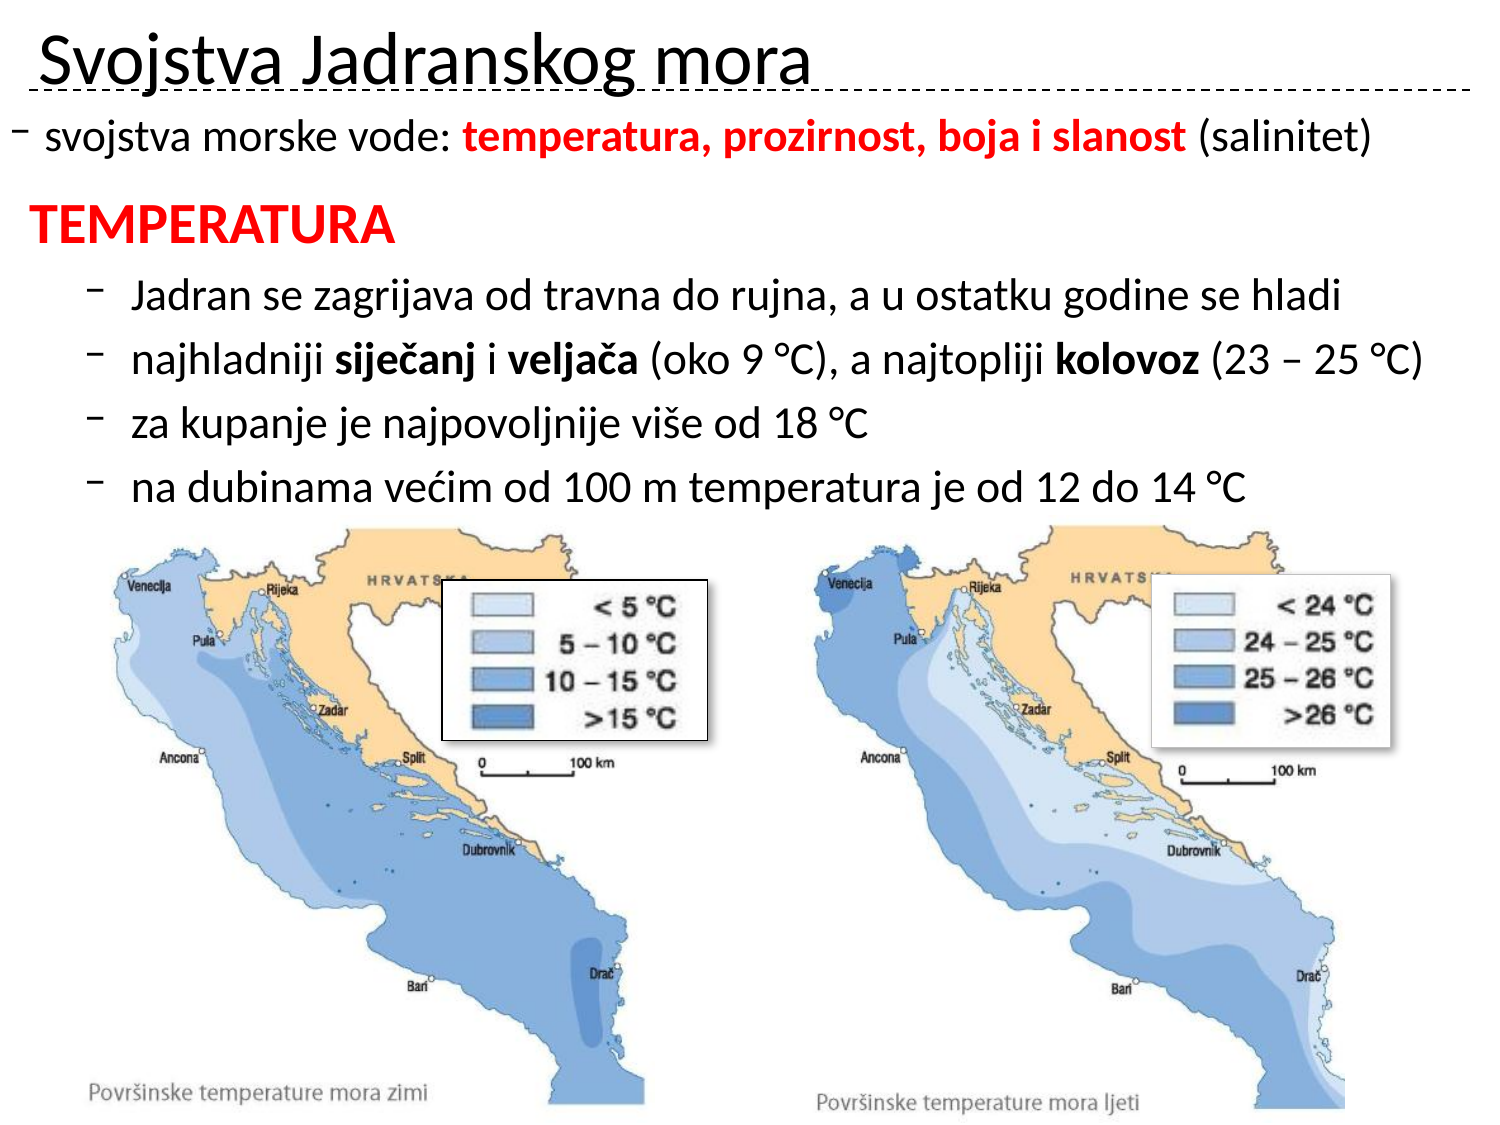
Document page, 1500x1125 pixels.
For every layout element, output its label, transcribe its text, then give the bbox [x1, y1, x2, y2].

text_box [29, 514, 708, 1124]
title Svojstva Jadranskog mora [23, 7, 1477, 97]
list svojstva morske vode: temperatura, prozirnost, boja i slanost (salinitet) TEMPERATURA Jadran se zagrijava od travna do rujna, a u ostatku godine se hladi najhladniji siječanj i veljača (oko 9 °C), a najtopliji kolovoz (23 – 25 °C) za kupanje je najpovoljnije više od 18 °C na dubinama većim od 100 m temperatura je od 12 do 14 °C [0, 97, 1500, 559]
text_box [785, 514, 1391, 1124]
